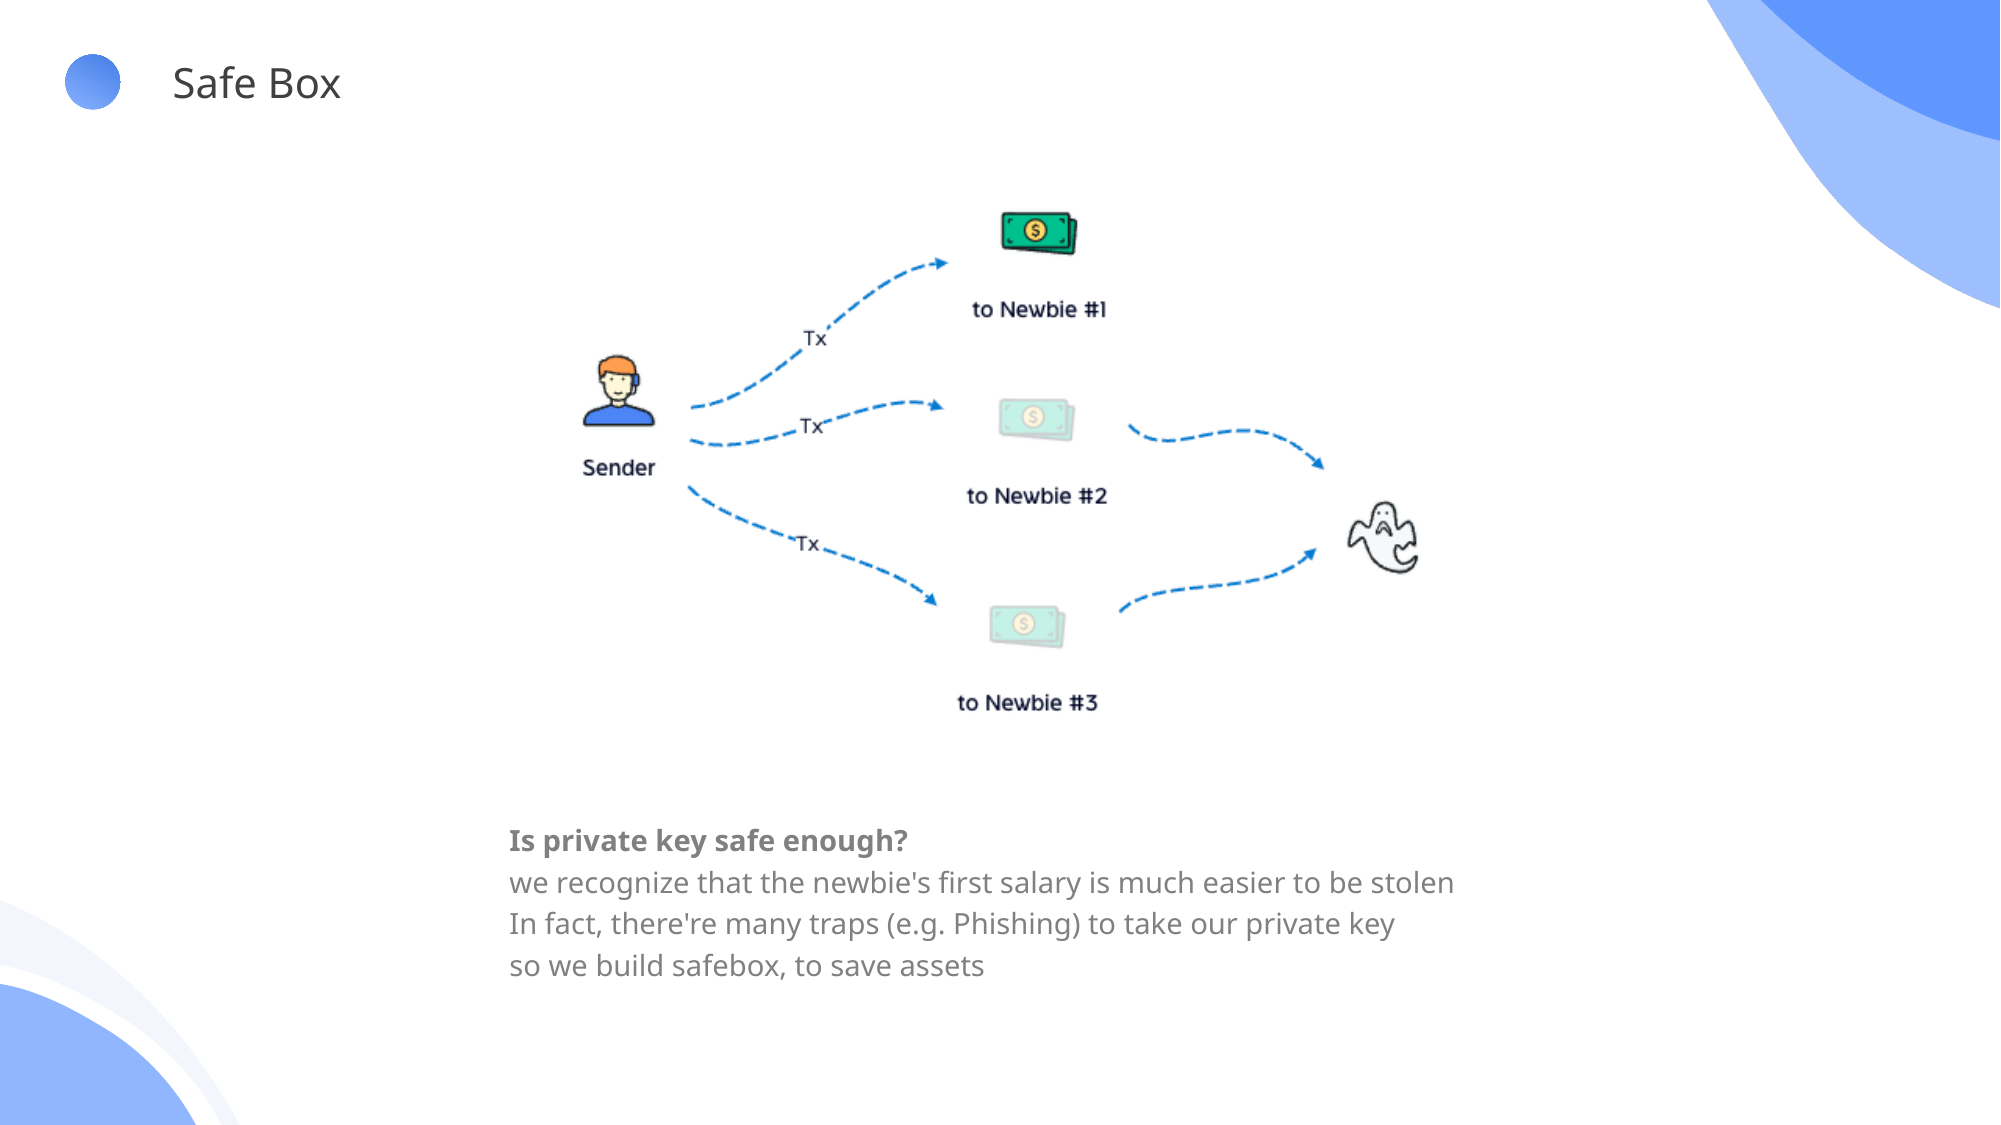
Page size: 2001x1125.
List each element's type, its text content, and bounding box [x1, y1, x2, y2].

text_box [0, 900, 240, 1125]
text_box Is private key safe enough? we recognize that the newbie's first salary is much easier to be stolen In fact, there're many traps (e.g. Phishing) to take our private key so we build safebox, to save assets [494, 808, 1506, 990]
picture [1693, 0, 2000, 313]
text_box [64, 53, 122, 111]
text_box Safe Box [157, 49, 547, 114]
text_box [0, 983, 196, 1125]
picture [549, 192, 1451, 739]
